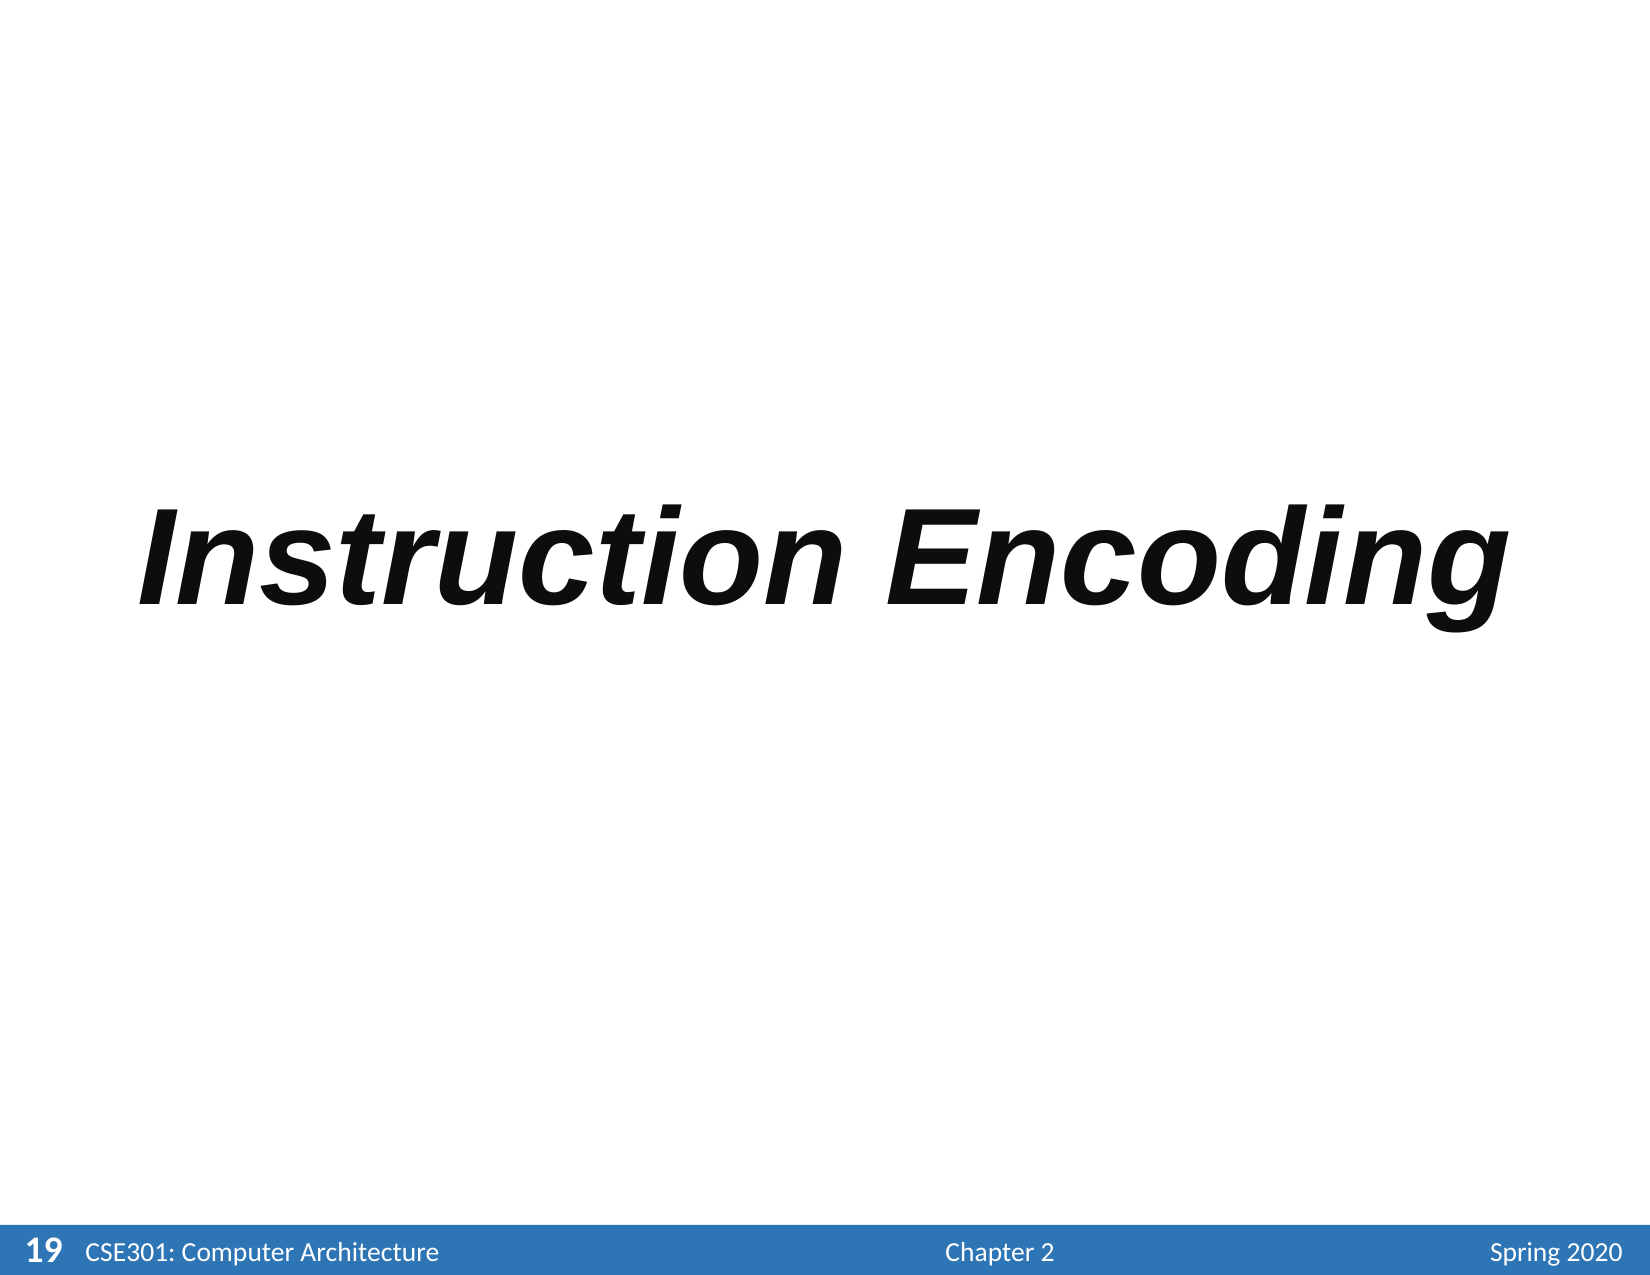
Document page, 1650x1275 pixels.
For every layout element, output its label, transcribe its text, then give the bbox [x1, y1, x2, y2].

title Instruction Encoding [113, 462, 1537, 658]
